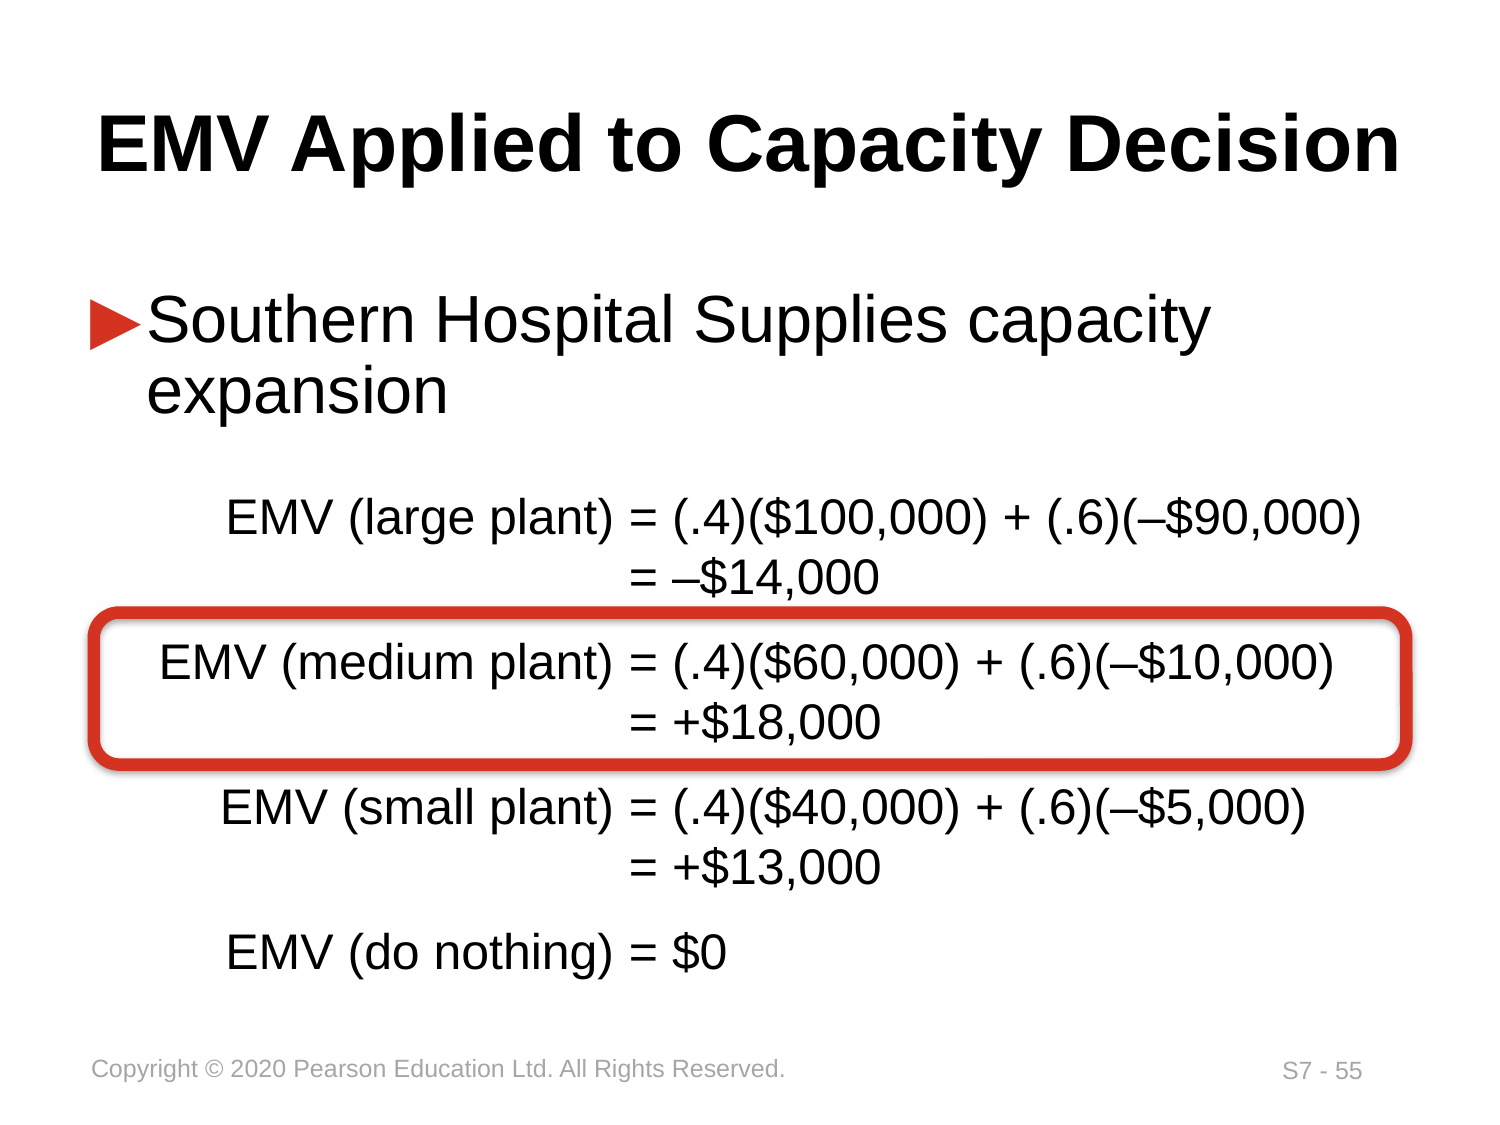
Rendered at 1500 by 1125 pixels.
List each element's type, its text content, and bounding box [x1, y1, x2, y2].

text_box [93, 611, 1408, 766]
text_box EMV (large plant) = (.4)($100,000) + (.6)(–$90,000) = –$14,000 EMV (medium plant) = (.4)($60,000) + (.6)(–$10,000) = +$18,000 EMV (small plant) = (.4)($40,000) + (.6)(–$5,000) = +$13,000 EMV (do nothing) = $0 [114, 477, 1379, 611]
list Southern Hospital Supplies capacity expansion [75, 277, 1425, 469]
title EMV Applied to Capacity Decision [75, 45, 1425, 233]
text_box EMV (large plant) = (.4)($100,000) + (.6)(–$90,000) = –$14,000 EMV (medium plant) = (.4)($60,000) + (.6)(–$10,000) = +$18,000 EMV (small plant) = (.4)($40,000) + (.6)(–$5,000) = +$13,000 EMV (do nothing) = $0 [114, 774, 1379, 987]
